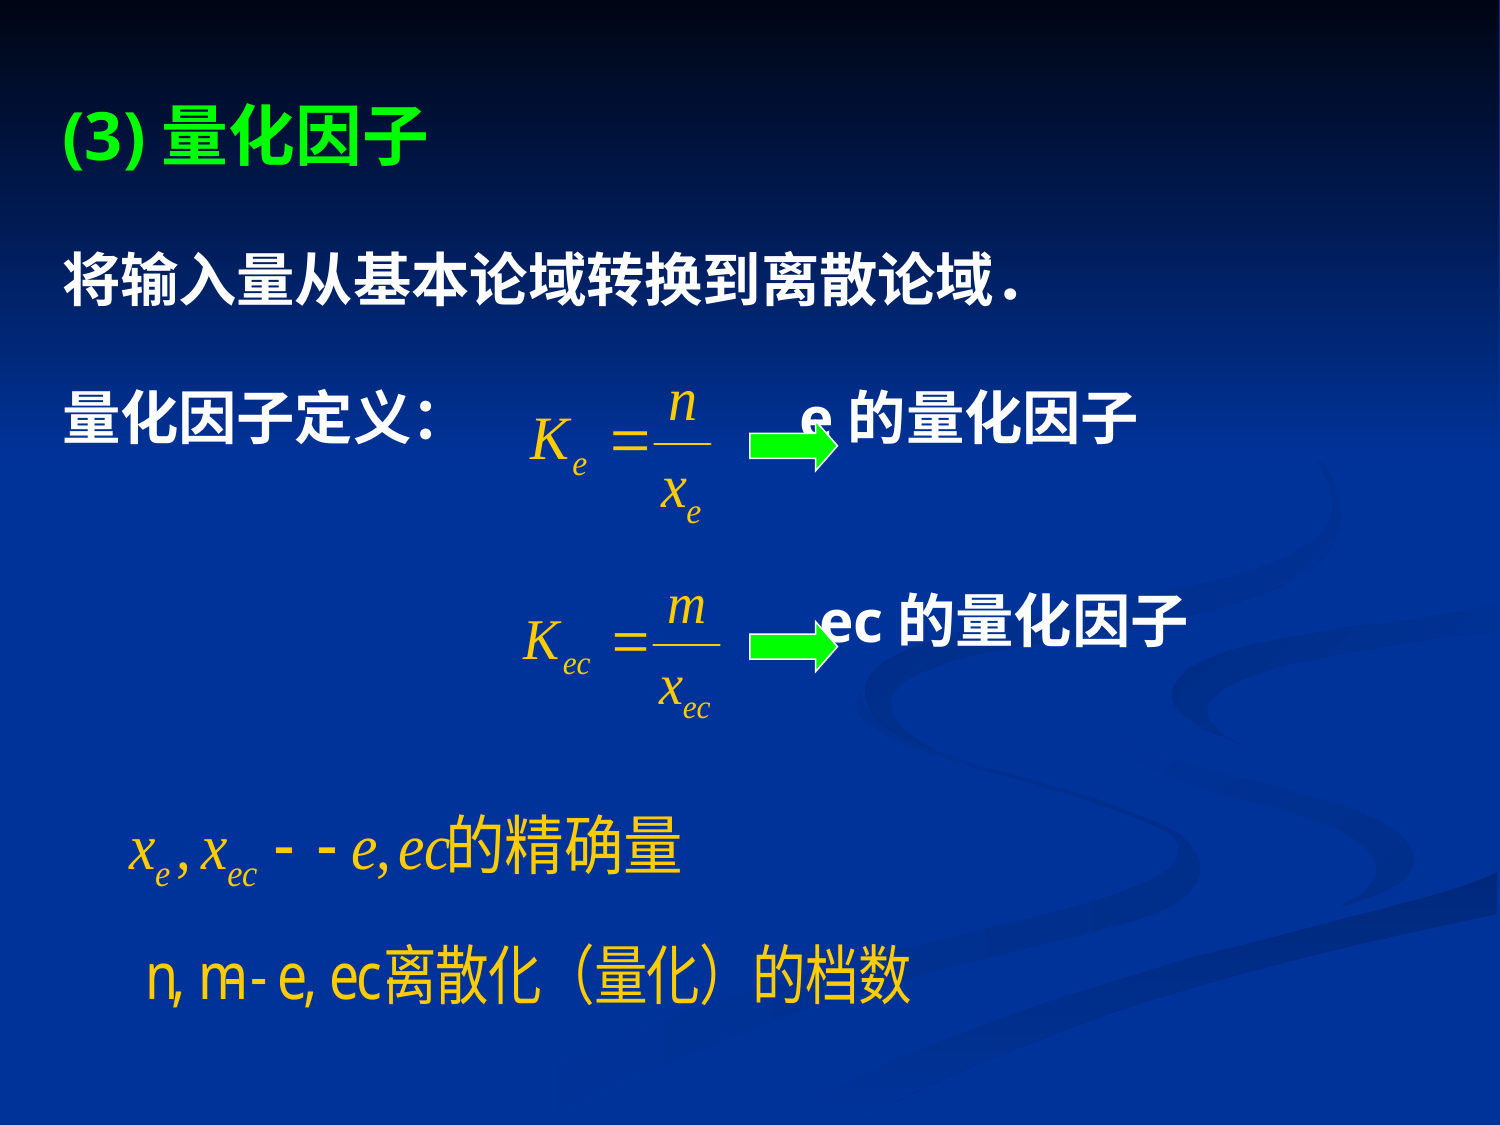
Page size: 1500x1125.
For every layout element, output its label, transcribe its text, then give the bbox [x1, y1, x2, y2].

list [519, 361, 719, 534]
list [513, 568, 726, 728]
text_box [749, 621, 838, 672]
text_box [65, 934, 916, 1024]
text_box [749, 420, 838, 471]
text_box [117, 804, 692, 899]
list (3)量化因子 将输入量从基本论域转换到离散论域． 量化因子定义： e的量化因子 ec的量化因子 [46, 95, 1343, 839]
